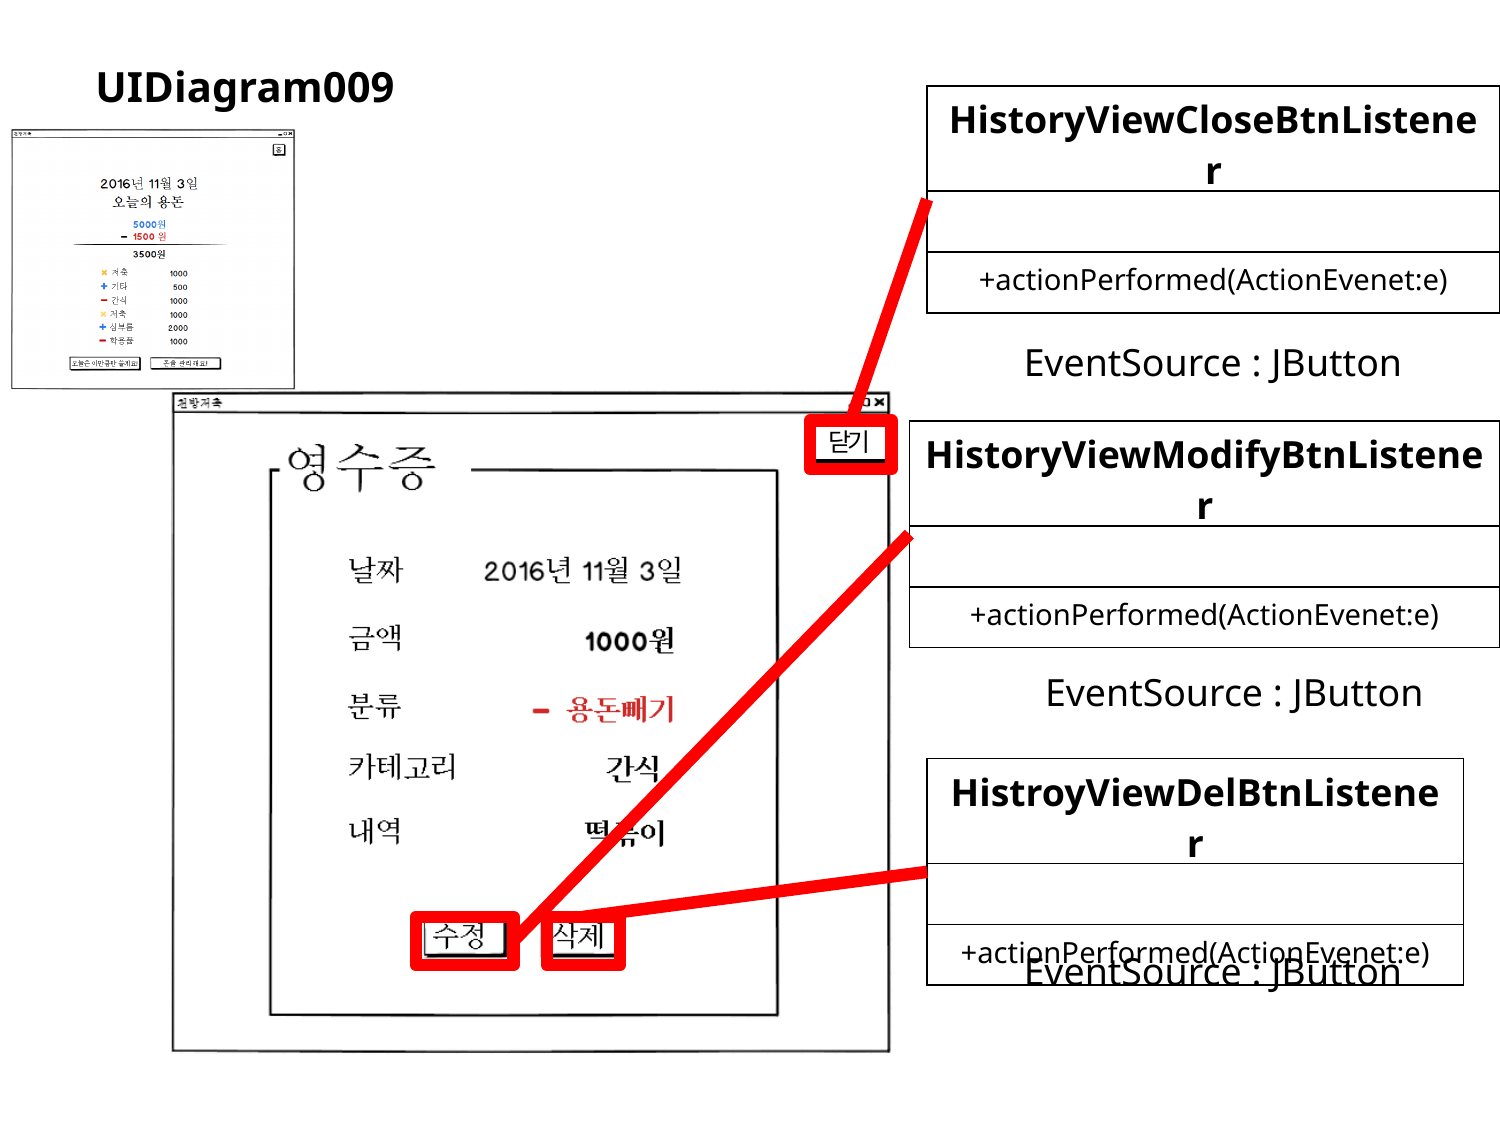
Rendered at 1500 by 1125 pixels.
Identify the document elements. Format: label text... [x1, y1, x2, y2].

text_box EventSource : JButton [1009, 940, 1418, 1001]
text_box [513, 511, 910, 942]
table_cell +actionPerformed(ActionEvenet:e) [914, 588, 1499, 647]
table_cell [929, 864, 1463, 924]
picture [11, 128, 892, 1054]
text_box EventSource : JButton [1009, 332, 1418, 392]
table_header HistoryViewCloseBtnListener [928, 87, 1499, 190]
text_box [850, 177, 928, 421]
text_box EventSource : JButton [1030, 661, 1439, 722]
table_cell +actionPerformed(ActionEvenet:e) [932, 253, 1499, 312]
table_cell [932, 192, 1499, 251]
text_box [583, 849, 928, 918]
table_cell +actionPerformed(ActionEvenet:e) [928, 925, 1463, 984]
text_box UIDiagram009 [80, 53, 410, 118]
table_cell [914, 527, 1499, 586]
table_header HistoryViewModifyBtnListener [910, 422, 1499, 525]
table_header HistroyViewDelBtnListener [928, 759, 1463, 863]
